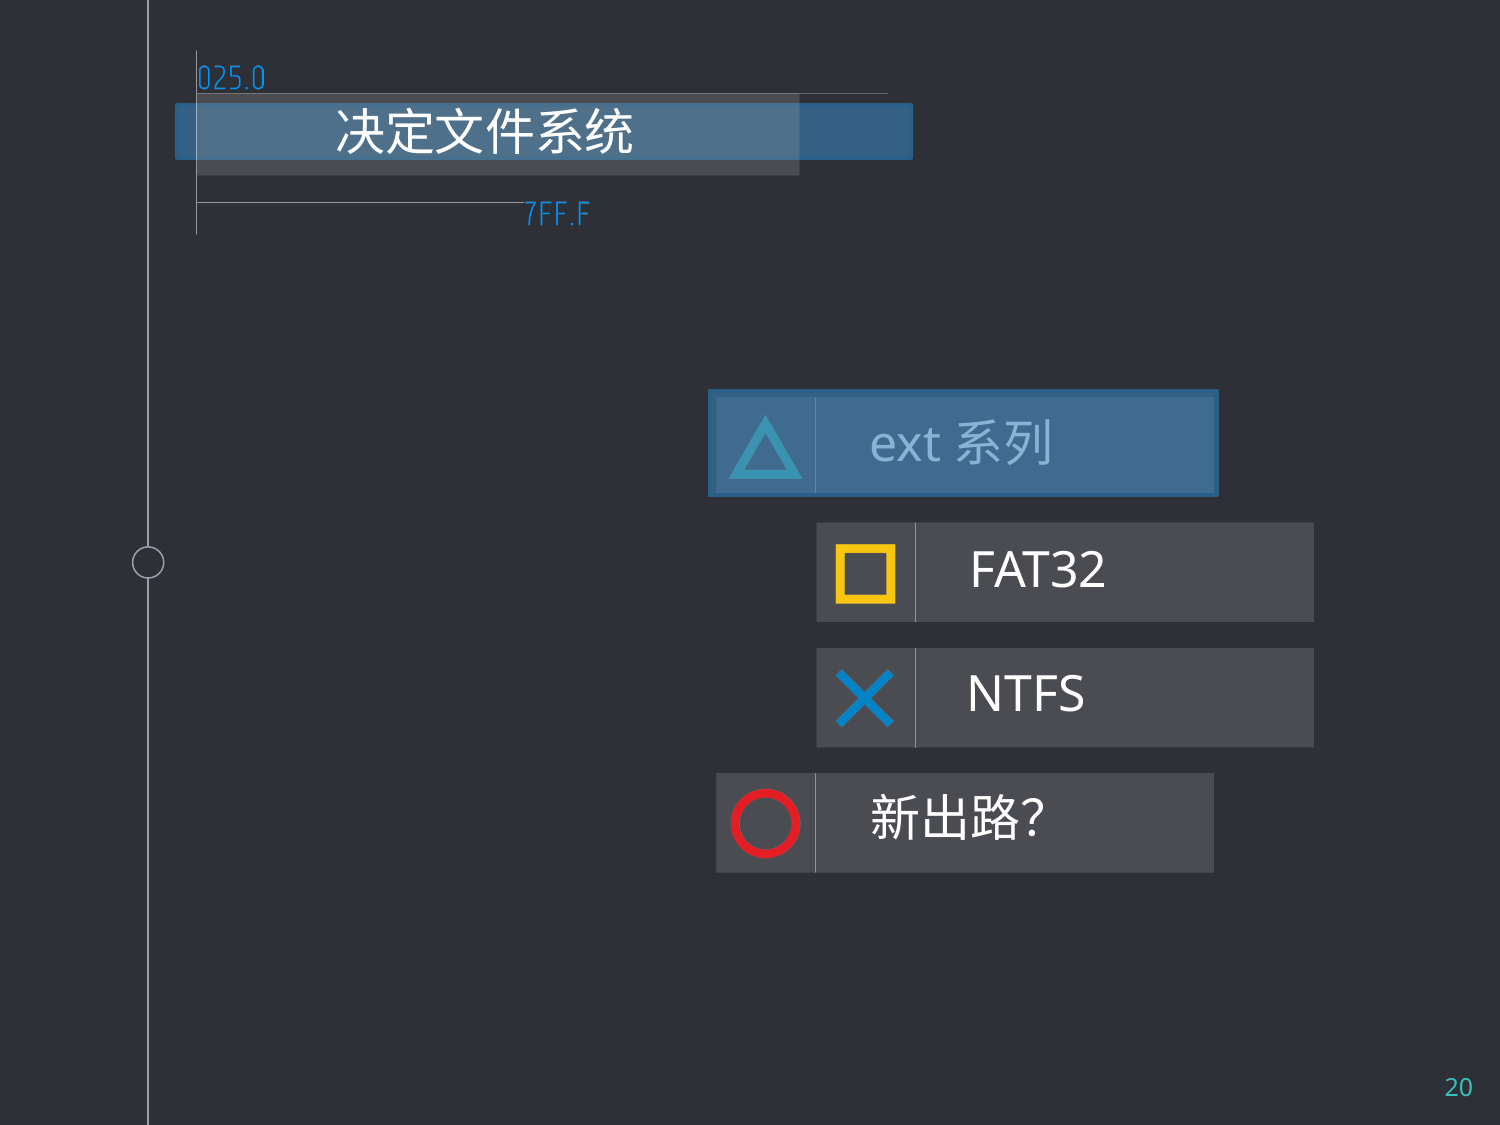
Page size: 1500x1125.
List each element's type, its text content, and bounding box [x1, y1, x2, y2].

slide_number 20 [1398, 1056, 1489, 1125]
picture [69, 0, 1404, 909]
